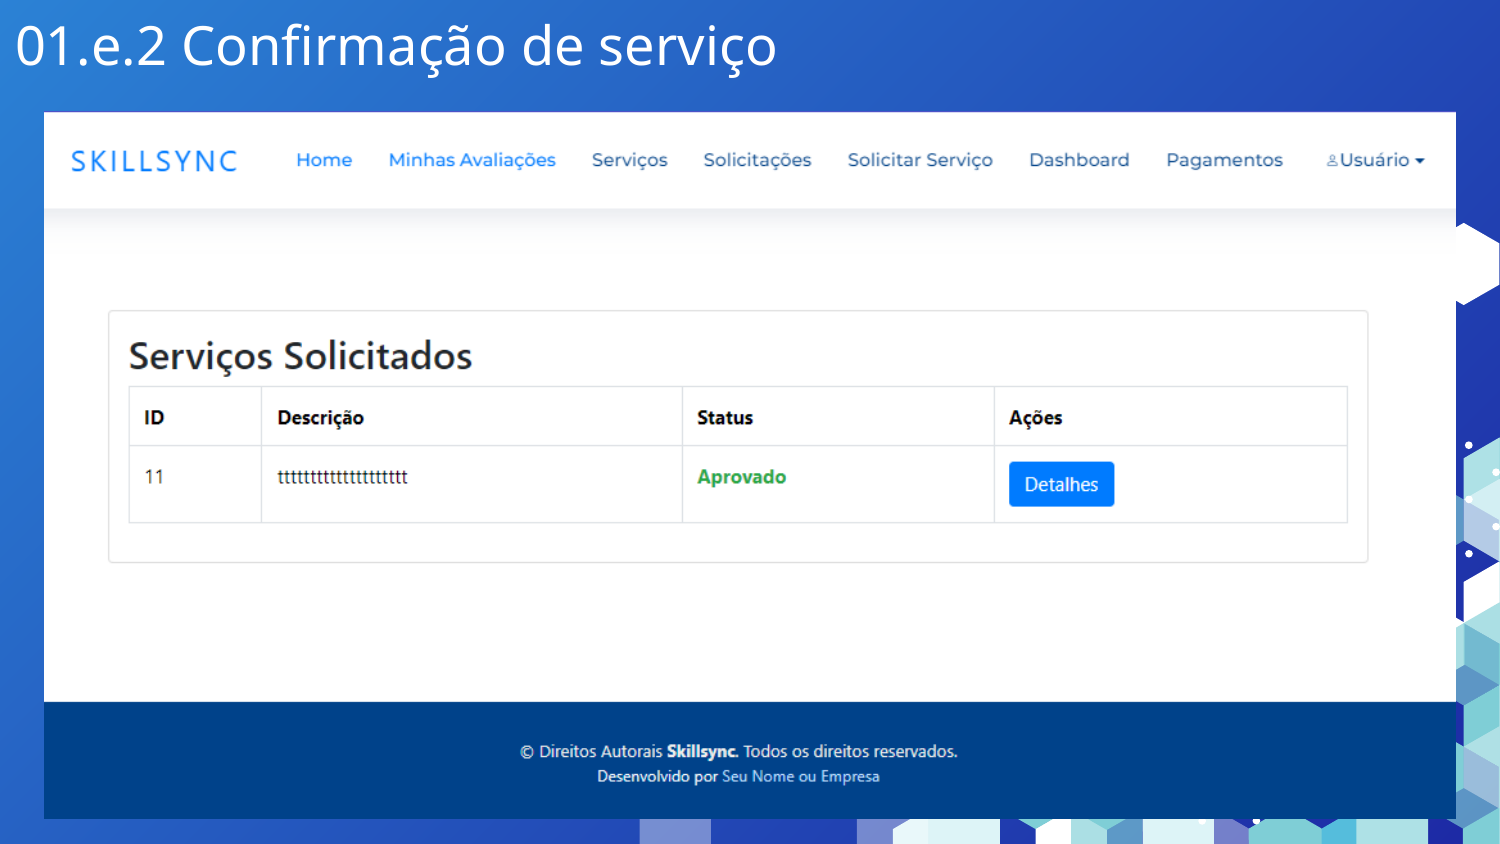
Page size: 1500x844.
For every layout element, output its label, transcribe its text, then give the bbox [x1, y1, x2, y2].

title 01.e.2 Confirmação de serviço [0, 0, 796, 87]
picture [44, 111, 1456, 819]
